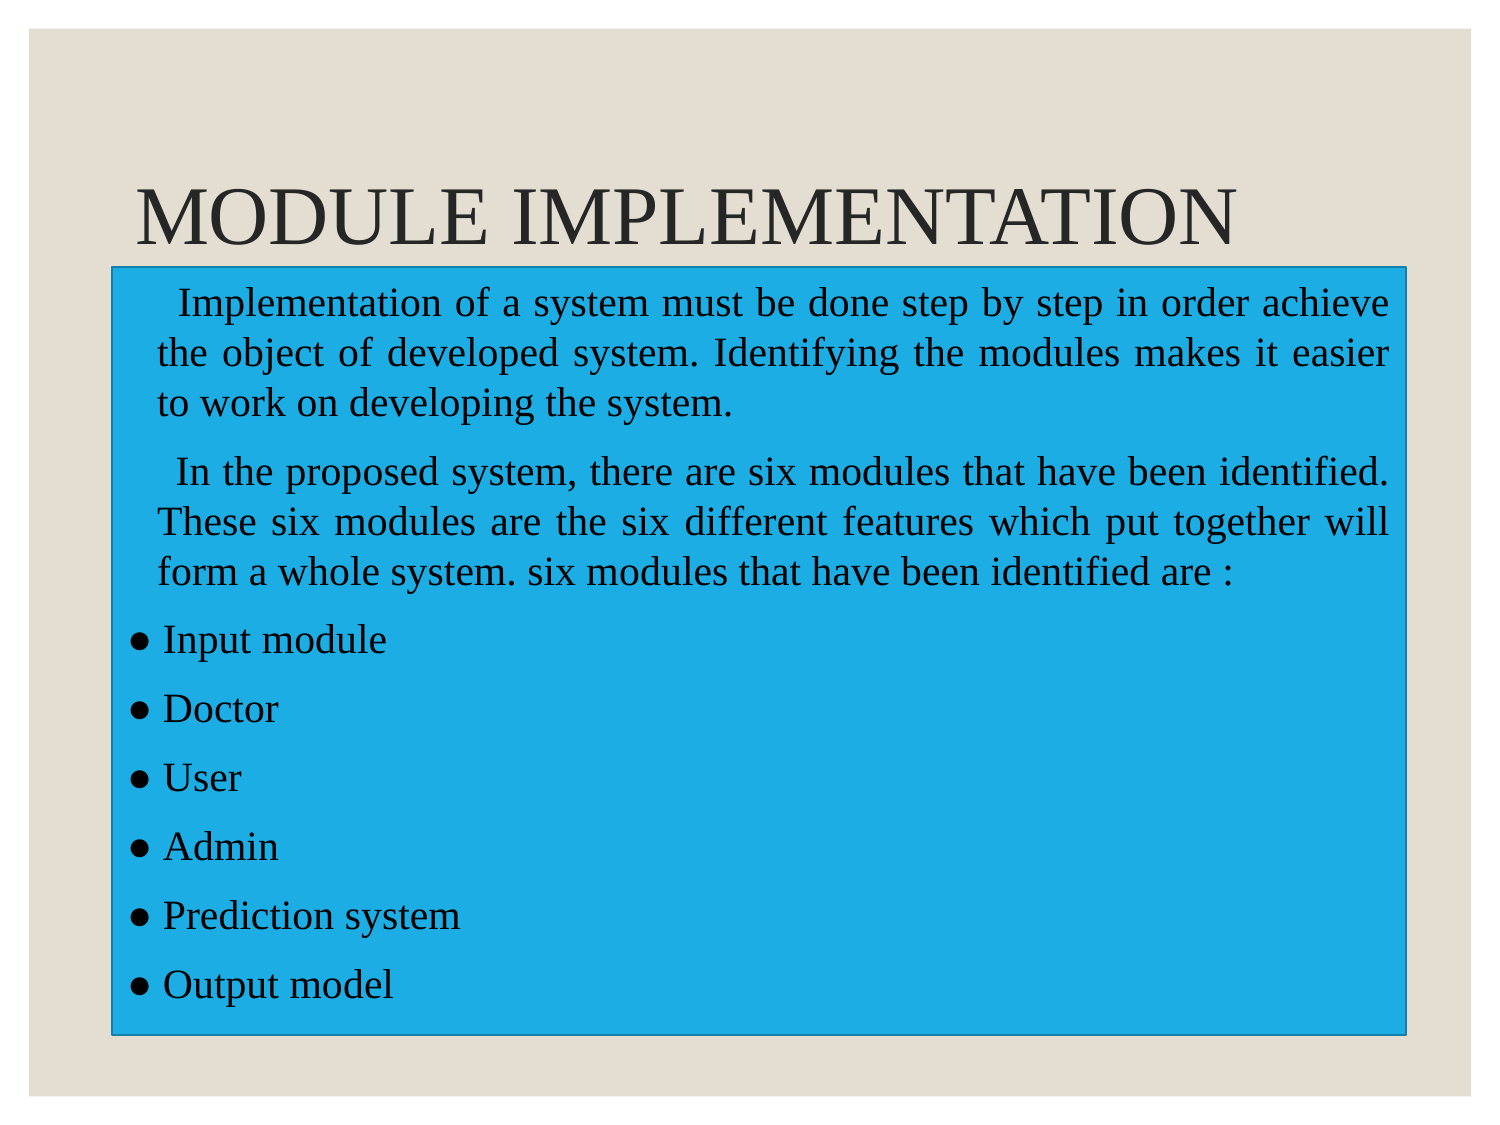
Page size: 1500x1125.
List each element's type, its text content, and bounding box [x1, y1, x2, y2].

list Implementation of a system must be done step by step in order achieve the object of developed system. Identifying the modules makes it easier to work on developing the system. In the proposed system, there are six modules that have been identified. These six modules are the six different features which put together will form a whole system. six modules that have been identified are : ● Input module ● Doctor ● User ● Admin ● Prediction system ● Output model [111, 266, 1407, 1036]
title MODULE IMPLEMENTATION [120, 105, 1380, 266]
